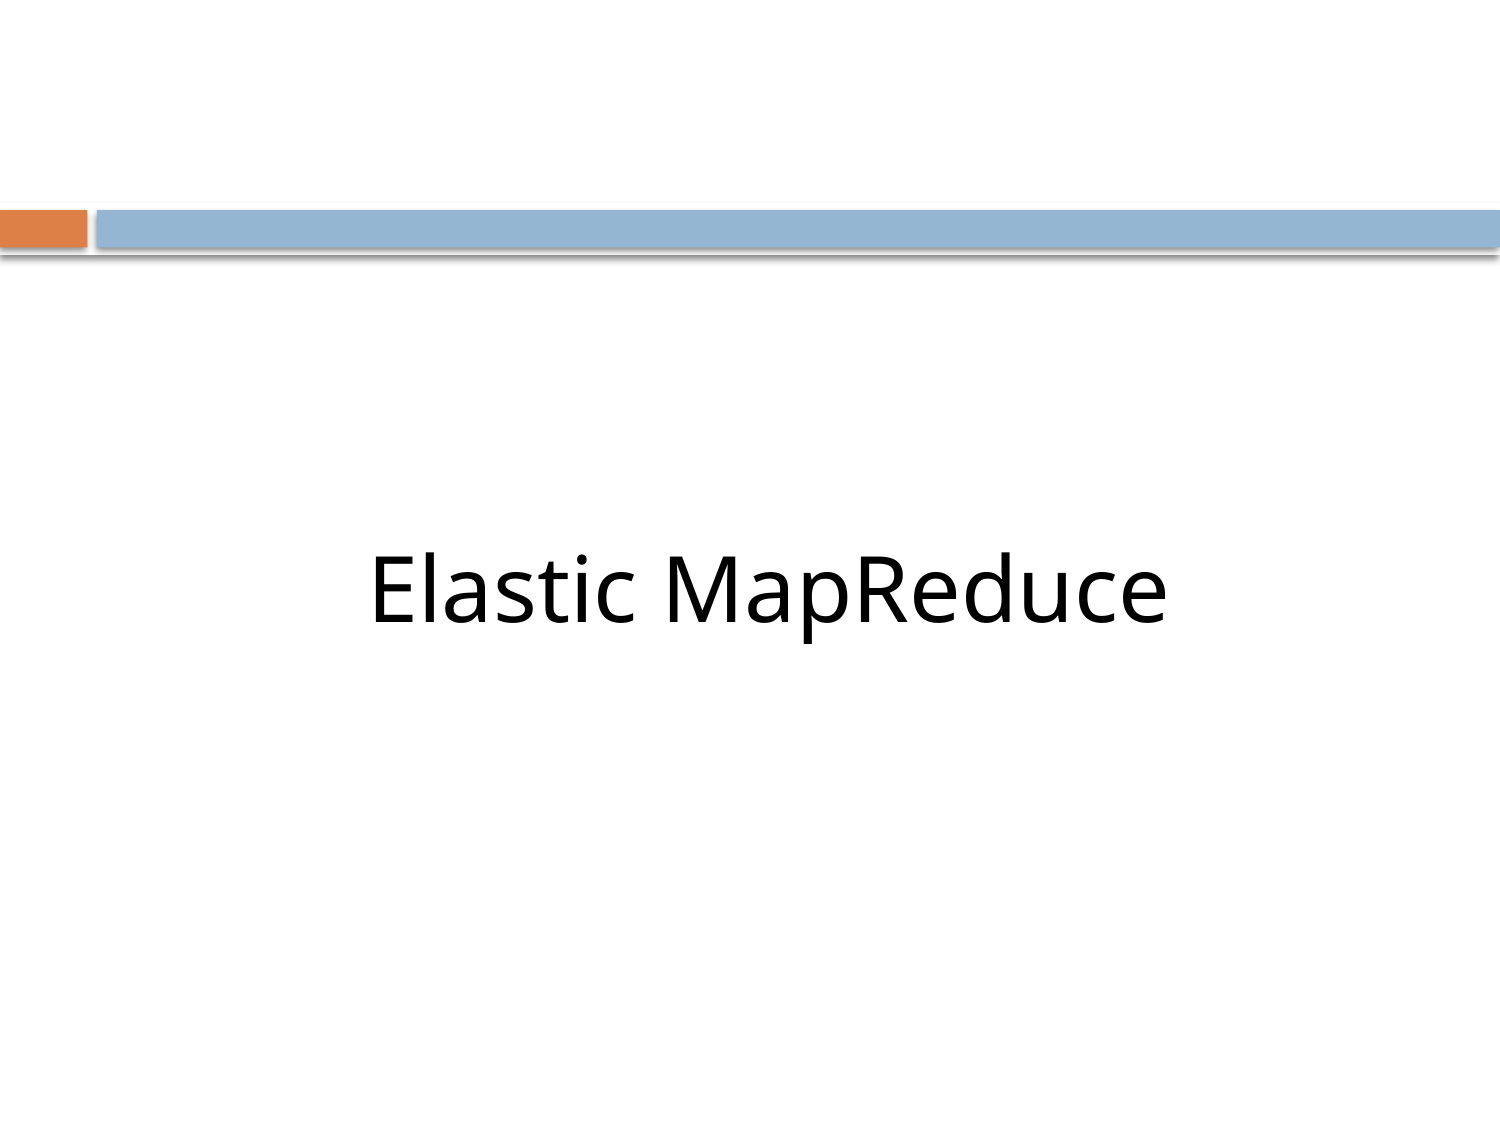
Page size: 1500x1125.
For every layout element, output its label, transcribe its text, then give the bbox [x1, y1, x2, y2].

list Elastic MapReduce [100, 262, 1438, 1000]
